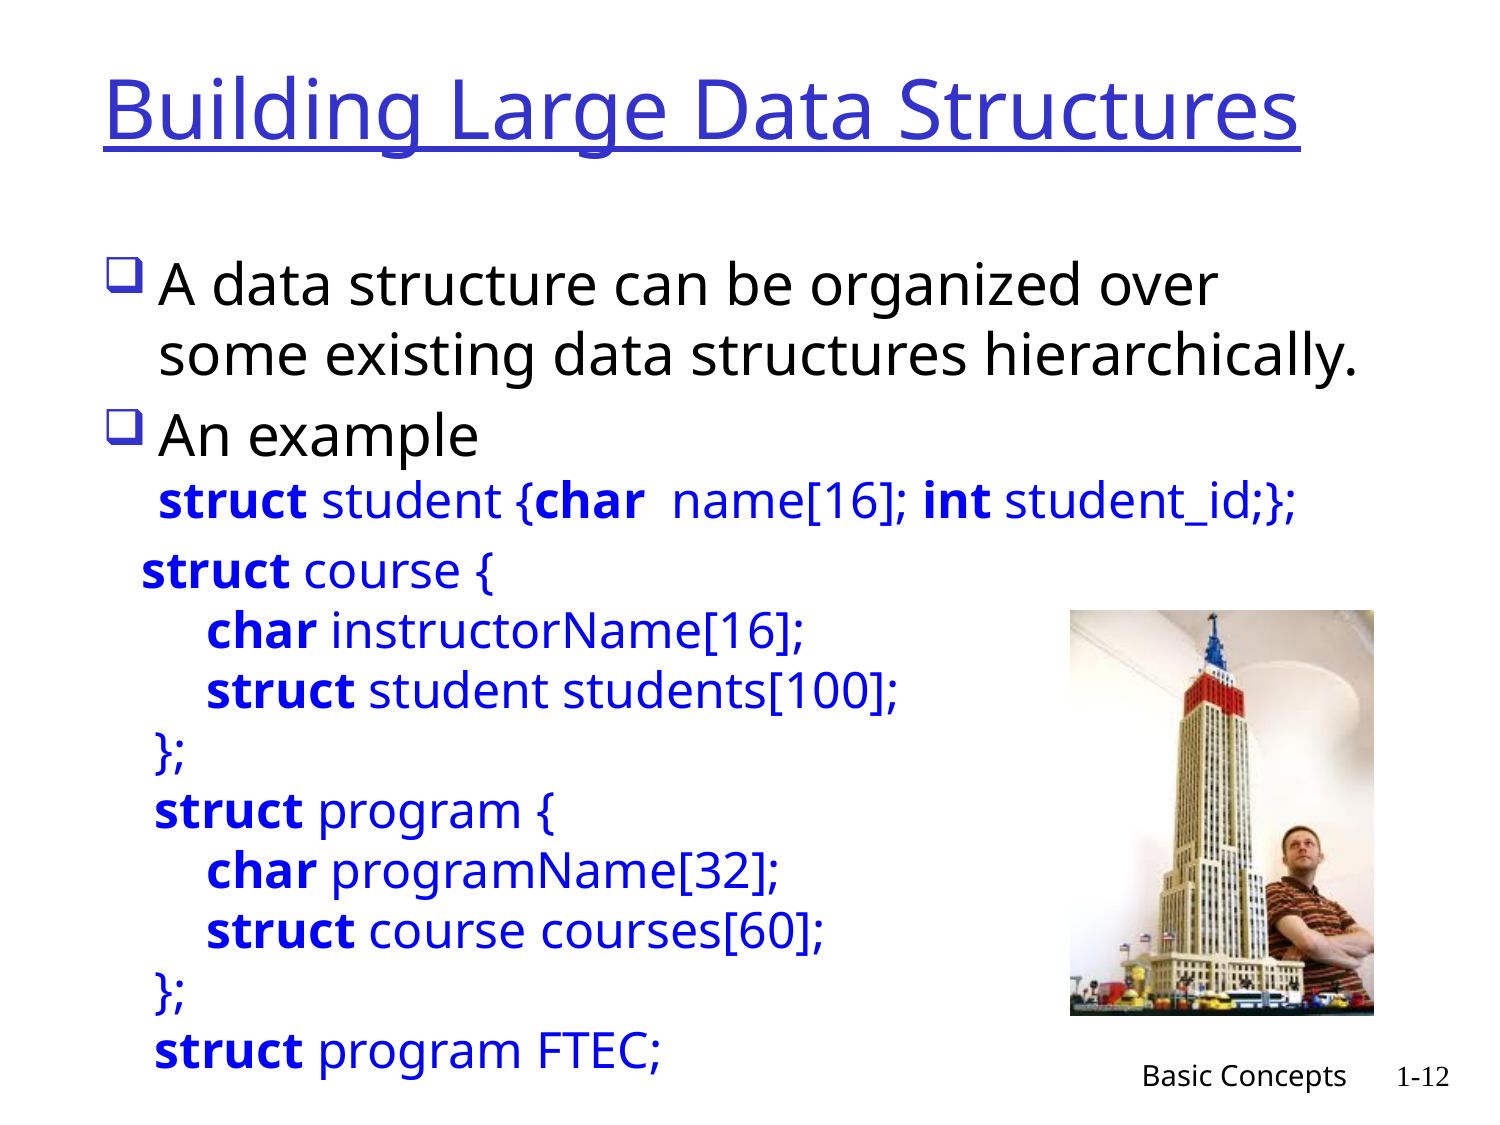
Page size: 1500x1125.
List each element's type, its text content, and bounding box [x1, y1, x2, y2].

footer Basic Concepts [887, 1049, 1362, 1125]
title Building Large Data Structures [87, 37, 1363, 175]
slide_number 1-12 [1362, 1049, 1466, 1125]
picture [1069, 610, 1374, 1016]
list A data structure can be organized over some existing data structures hierarchically. An example struct student {char name[16]; int student_id;}; struct course { char instructorName[16]; struct student students[100]; }; struct program { char programName[32]; struct course courses[60]; }; struct program FTEC; [87, 239, 1398, 1002]
